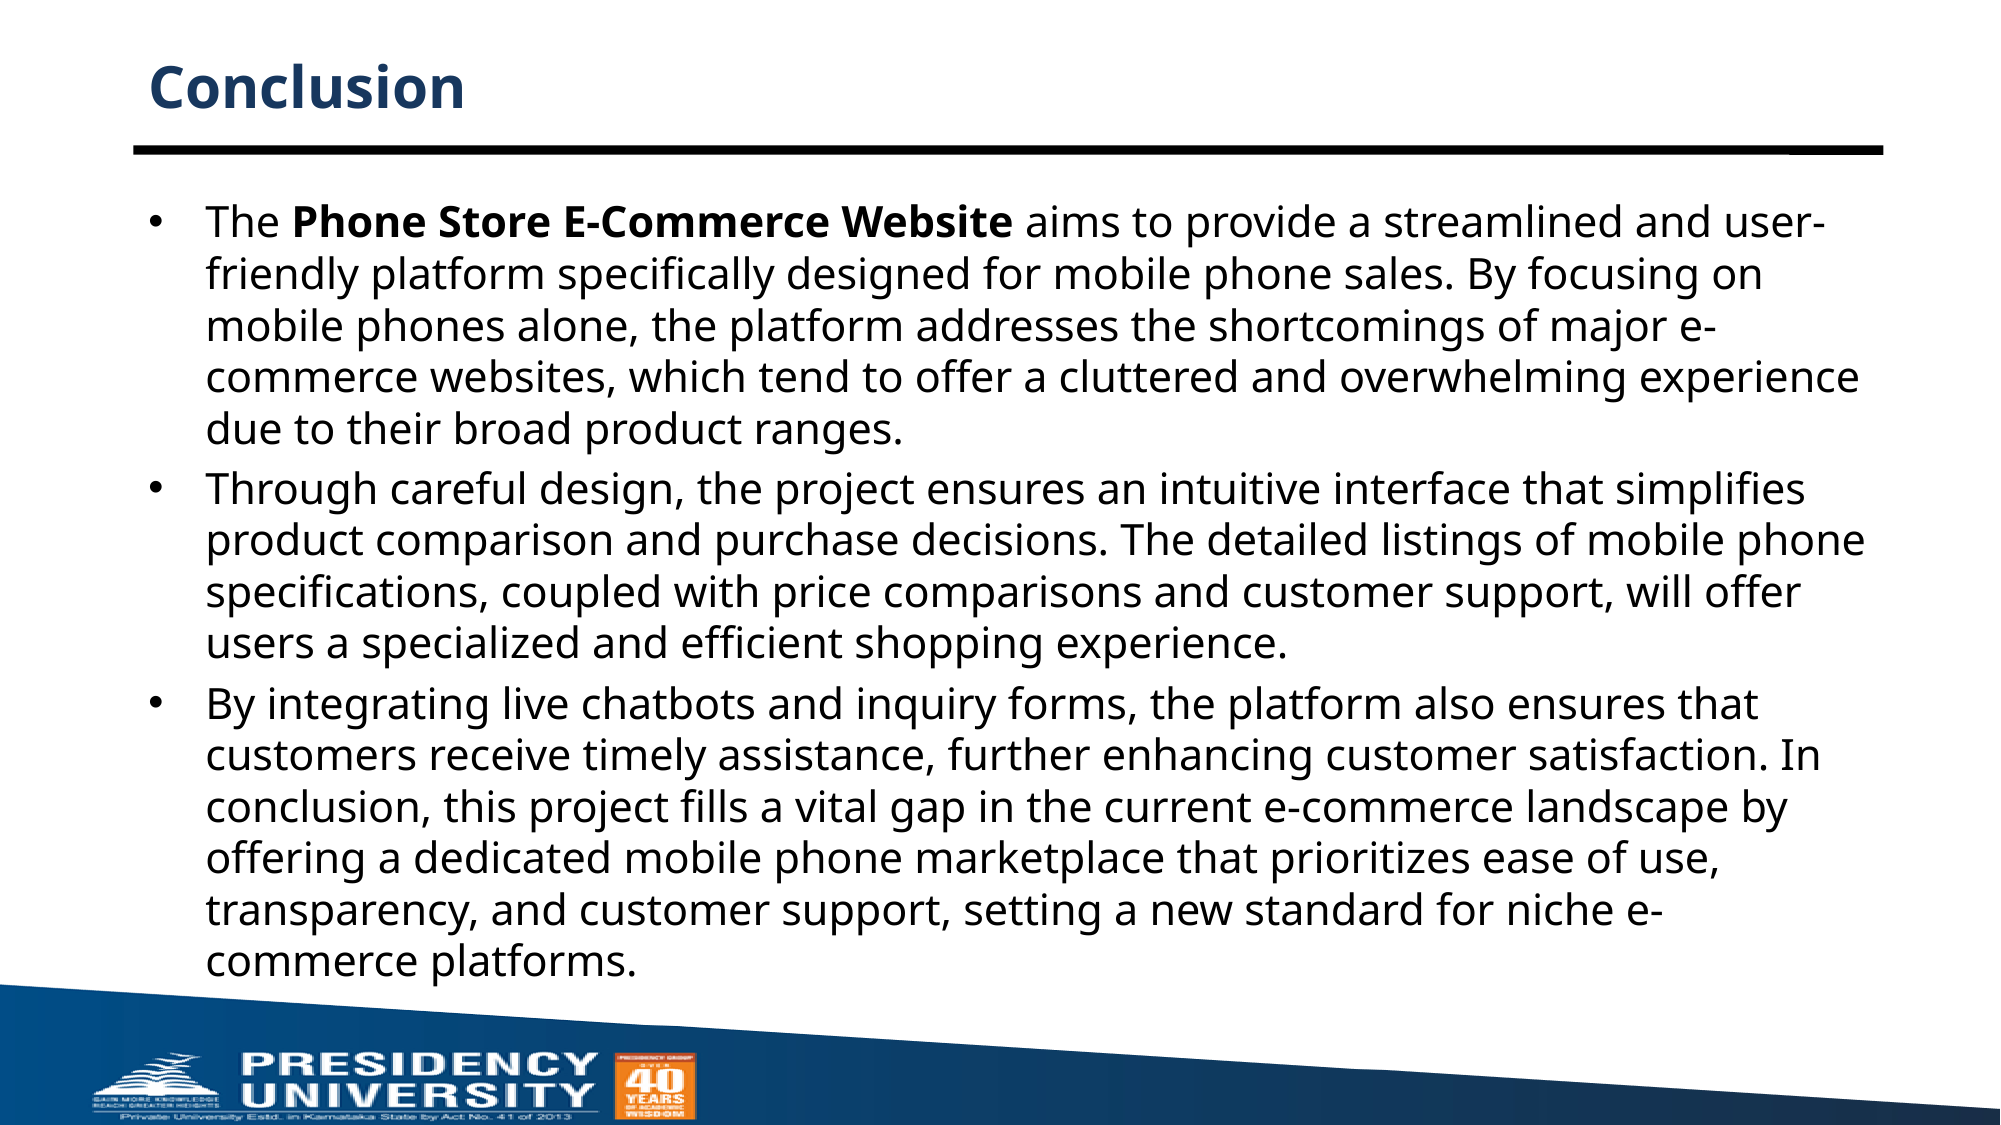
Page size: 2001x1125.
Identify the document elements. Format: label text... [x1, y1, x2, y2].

title Conclusion [133, 45, 1884, 125]
list The Phone Store E-Commerce Website aims to provide a streamlined and user-friendly platform specifically designed for mobile phone sales. By focusing on mobile phones alone, the platform addresses the shortcomings of major e-commerce websites, which tend to offer a cluttered and overwhelming experience due to their broad product ranges. Through careful design, the project ensures an intuitive interface that simplifies product comparison and purchase decisions. The detailed listings of mobile phone specifications, coupled with price comparisons and customer support, will offer users a specialized and efficient shopping experience. By integrating live chatbots and inquiry forms, the platform also ensures that customers receive timely assistance, further enhancing customer satisfaction. In conclusion, this project fills a vital gap in the current e-commerce landscape by offering a dedicated mobile phone marketplace that prioritizes ease of use, transparency, and customer support, setting a new standard for niche e-commerce platforms. [133, 187, 1884, 1000]
picture [0, 982, 2000, 1125]
